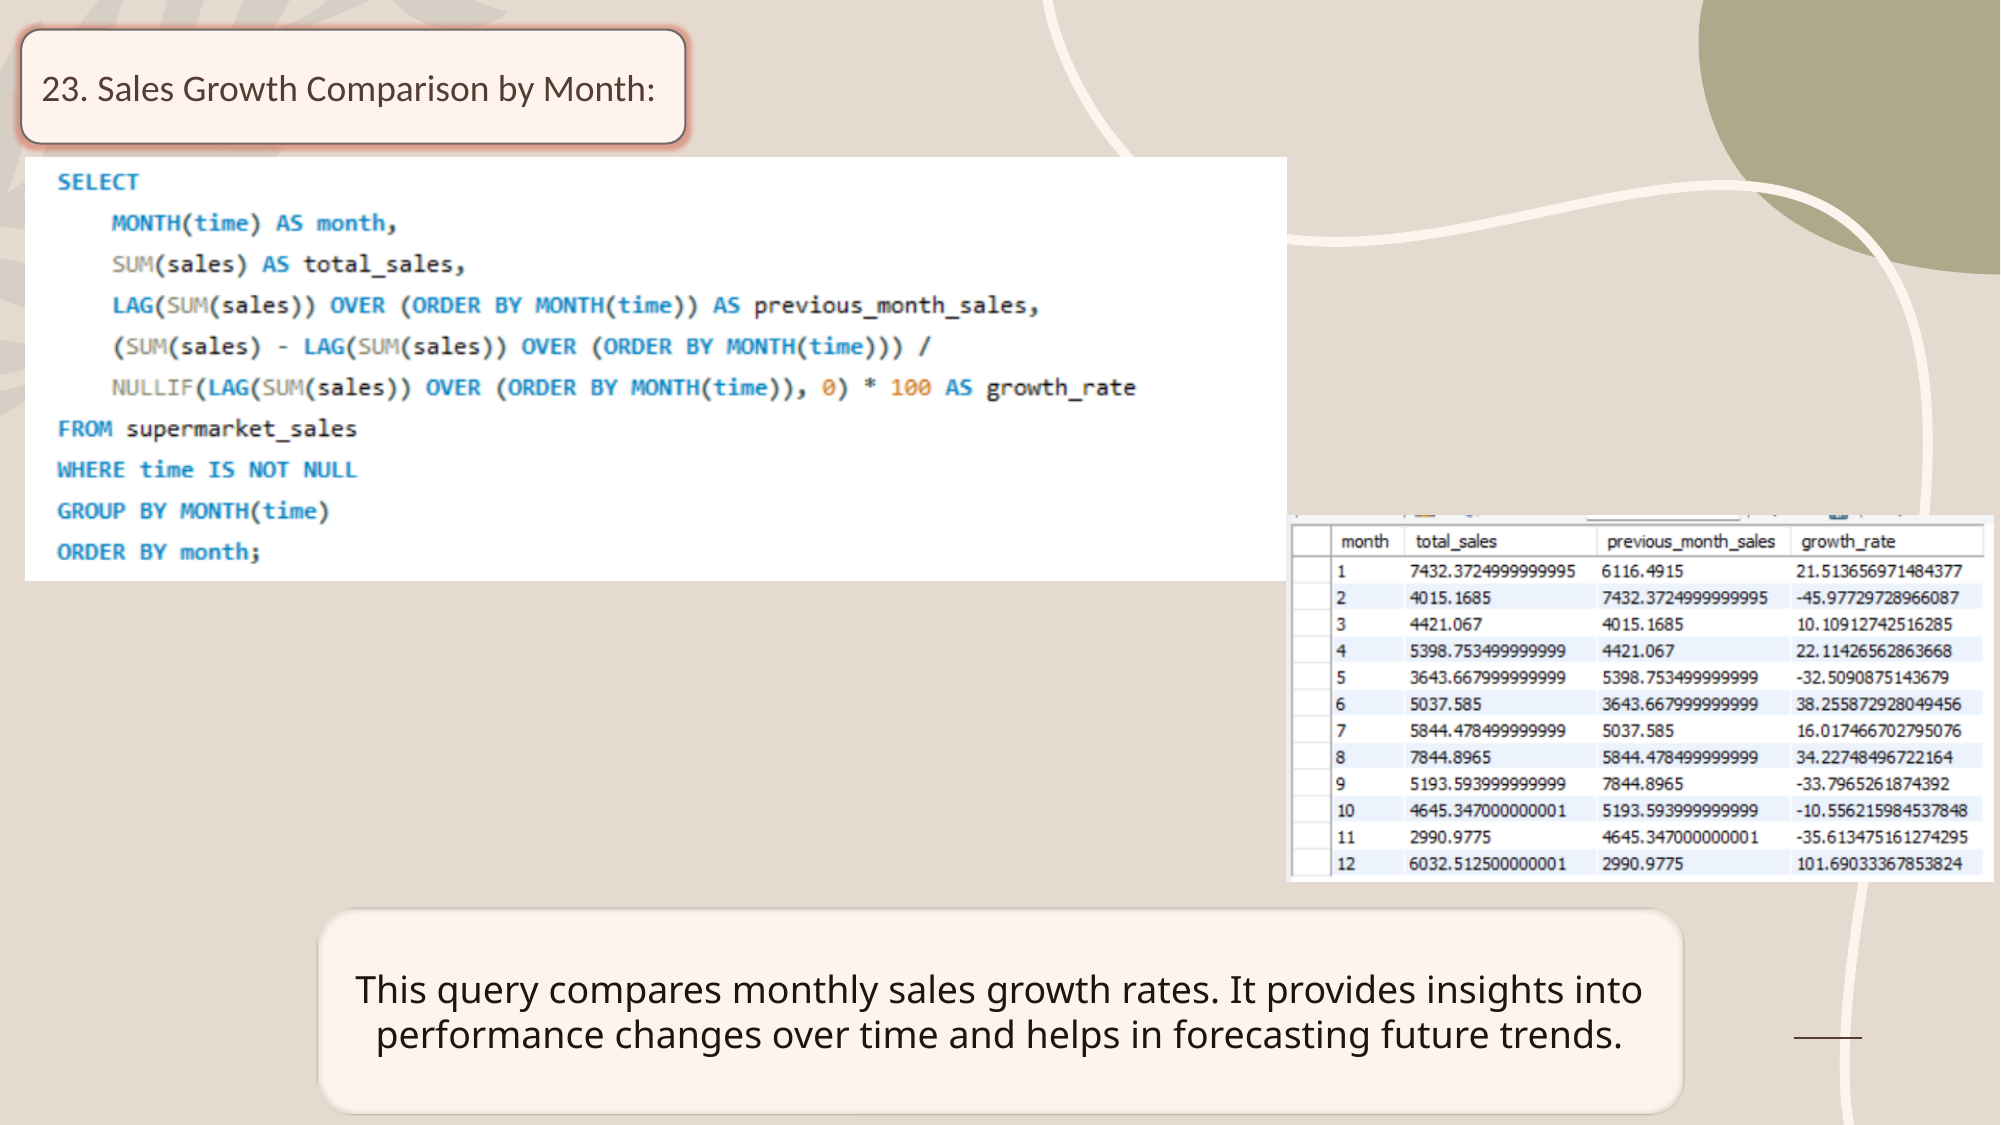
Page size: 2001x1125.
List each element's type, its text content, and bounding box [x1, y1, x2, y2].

text_box 23. Sales Growth Comparison by Month: [20, 28, 687, 145]
text_box This query compares monthly sales growth rates. It provides insights into performance changes over time and helps in forecasting future trends. [324, 915, 1678, 1109]
picture [25, 157, 1994, 882]
